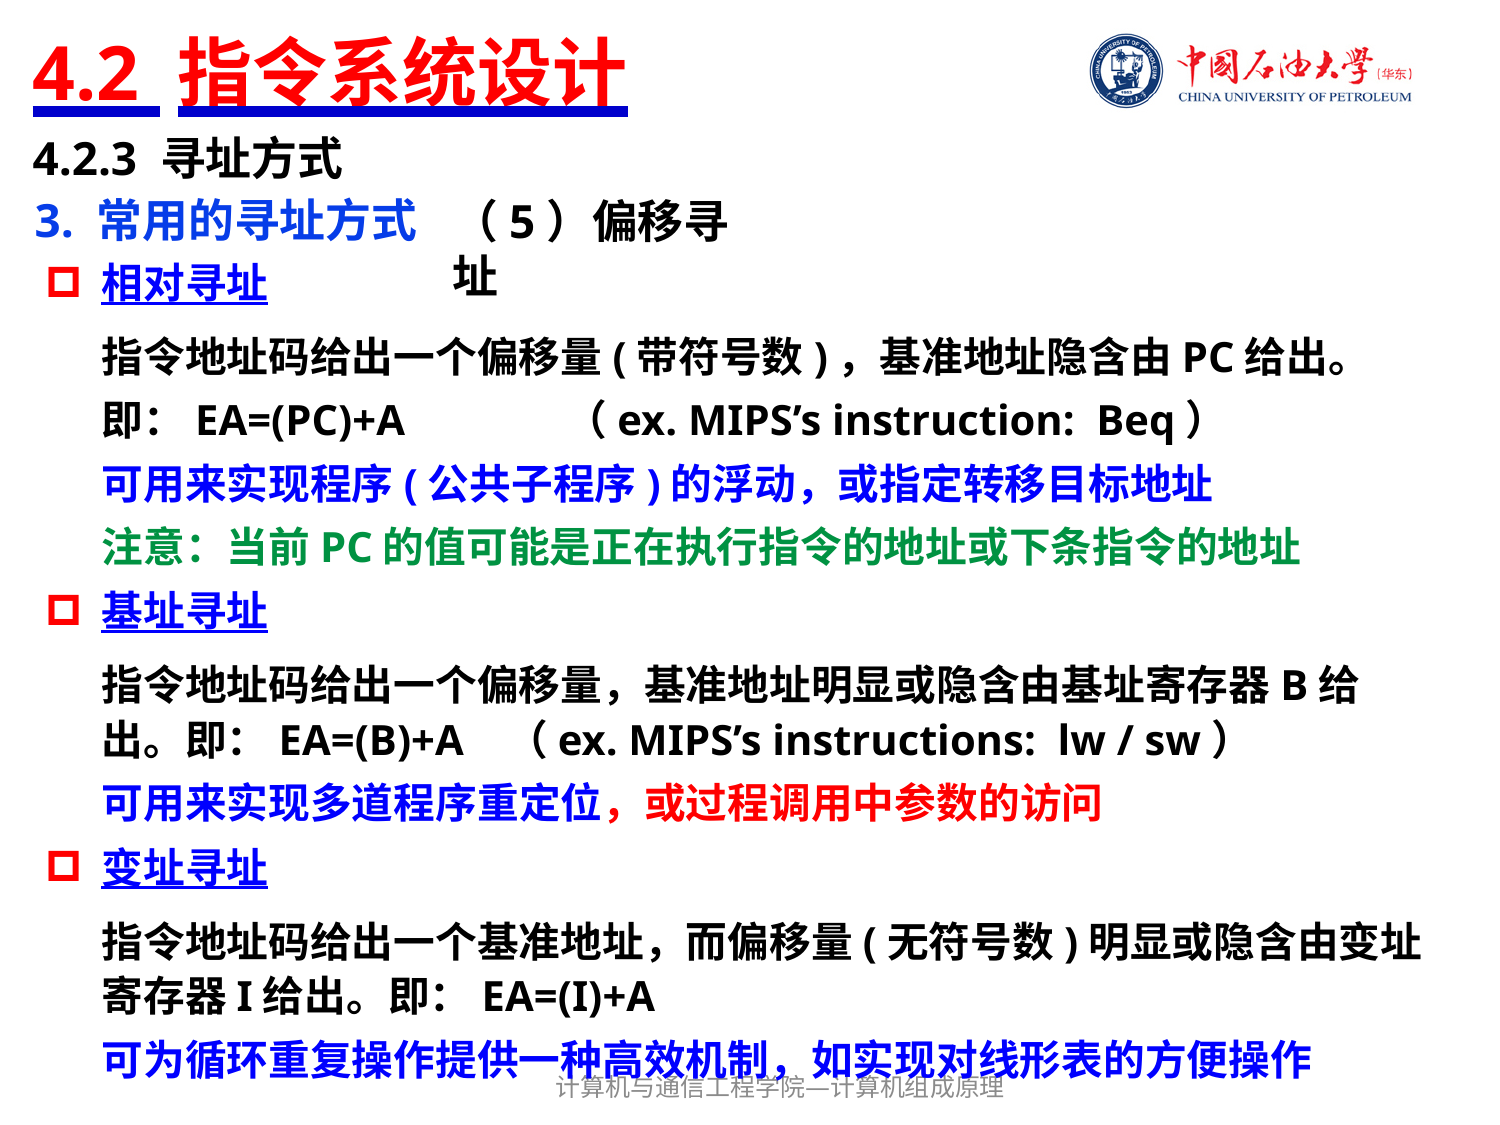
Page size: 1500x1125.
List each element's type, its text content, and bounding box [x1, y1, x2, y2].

text_box 3. 常用的寻址方式 [19, 184, 491, 249]
title 4.2 指令系统设计 [17, 7, 1471, 121]
footer 计算机与通信工程学院—计算机组成原理 [501, 1061, 1059, 1117]
slide_number [1116, 1059, 1467, 1119]
text_box 相对寻址 指令地址码给出一个偏移量(带符号数)，基准地址隐含由PC给出。 即：EA=(PC)+A （ex. MIPS’s instruction: Beq） 可用来实现程序(公共子程序)的浮动，或指定转移目标地址 注意：当前PC的值可能是正在执行指令的地址或下条指令的地址 基址寻址 指令地址码给出一个偏移量，基准地址明显或隐含由基址寄存器B给出。即：EA=(B)+A （ex. MIPS’s instructions: lw / sw） 可用来实现多道程序重定位，或过程调用中参数的访问 变址寻址 指令地址码给出一个基准地址，而偏移量(无符号数)明显或隐含由变址寄存器I给出。即：EA=(I)+A 可为循环重复操作提供一种高效机制，如实现对线形表的方便操作 [30, 243, 1459, 1061]
list 4.2.3 寻址方式 [17, 121, 1471, 209]
text_box （5）偏移寻址 [437, 185, 781, 243]
slide_number [29, 1059, 380, 1119]
